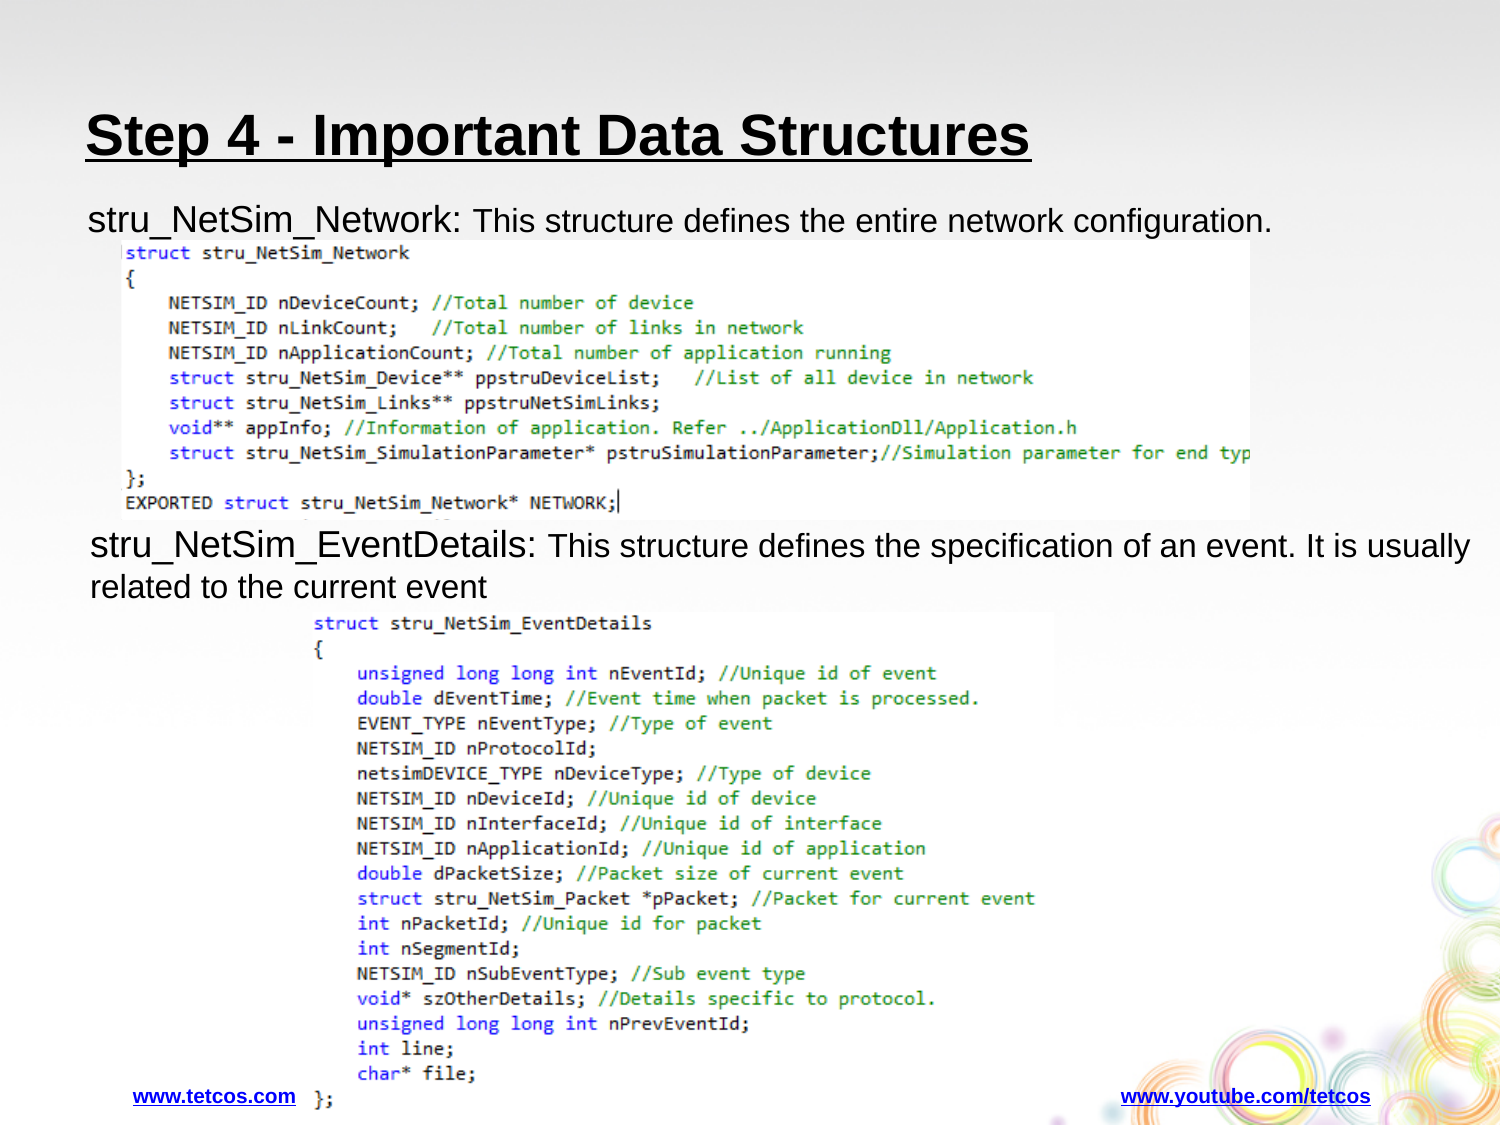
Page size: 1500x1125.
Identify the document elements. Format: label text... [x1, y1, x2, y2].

picture [0, 0, 1500, 1125]
title Step 4 - Important Data Structures [55, 90, 1062, 190]
text_box stru_NetSim_Network: This structure defines the entire network configuration. [72, 187, 1500, 248]
text_box stru_NetSim_EventDetails: This structure defines the specification of an event. It is usually related to the current event [74, 512, 1500, 613]
